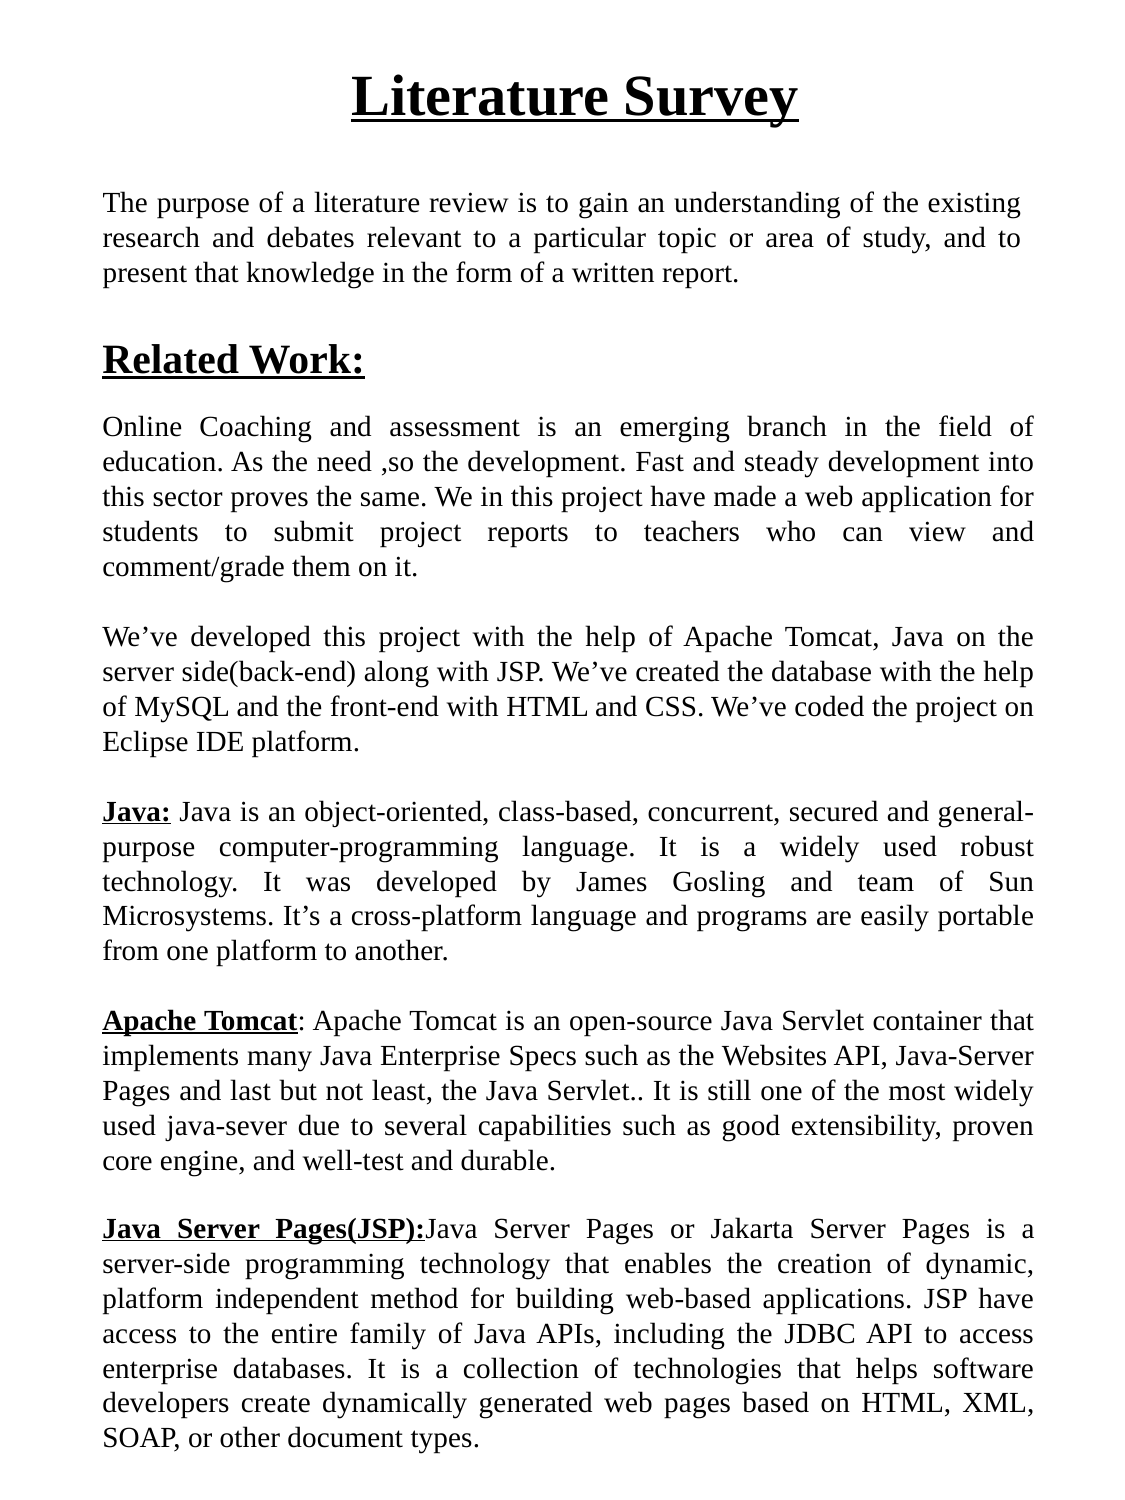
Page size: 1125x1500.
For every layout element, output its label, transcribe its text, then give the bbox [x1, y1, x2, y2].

text_box Online Coaching and assessment is an emerging branch in the field of education. As the need ,so the development. Fast and steady development into this sector proves the same. We in this project have made a web application for students to submit project reports to teachers who can view and comment/grade them on it. We’ve developed this project with the help of Apache Tomcat, Java on the server side(back-end) along with JSP. We’ve created the database with the help of MySQL and the front-end with HTML and CSS. We’ve coded the project on Eclipse IDE platform. Java: Java is an object-oriented, class-based, concurrent, secured and general-purpose computer-programming language. It is a widely used robust technology. It was developed by James Gosling and team of Sun Microsystems. It’s a cross-platform language and programs are easily portable from one platform to another. Apache Tomcat: Apache Tomcat is an open-source Java Servlet container that implements many Java Enterprise Specs such as the Websites API, Java-Server Pages and last but not least, the Java Servlet.. It is still one of the most widely used java-sever due to several capabilities such as good extensibility, proven core engine, and well-test and durable. [87, 399, 1050, 1166]
text_box Related Work: [87, 324, 463, 390]
text_box Literature Survey [225, 50, 925, 135]
text_box Java Server Pages(JSP):Java Server Pages or Jakarta Server Pages is a server-side programming technology that enables the creation of dynamic, platform independent method for building web-based applications. JSP have access to the entire family of Java APIs, including the JDBC API to access enterprise databases. It is a collection of technologies that helps software developers create dynamically generated web pages based on HTML, XML, SOAP, or other document types. [87, 1166, 1050, 1497]
text_box The purpose of a literature review is to gain an understanding of the existing research and debates relevant to a particular topic or area of study, and to present that knowledge in the form of a written report. [87, 175, 1038, 296]
